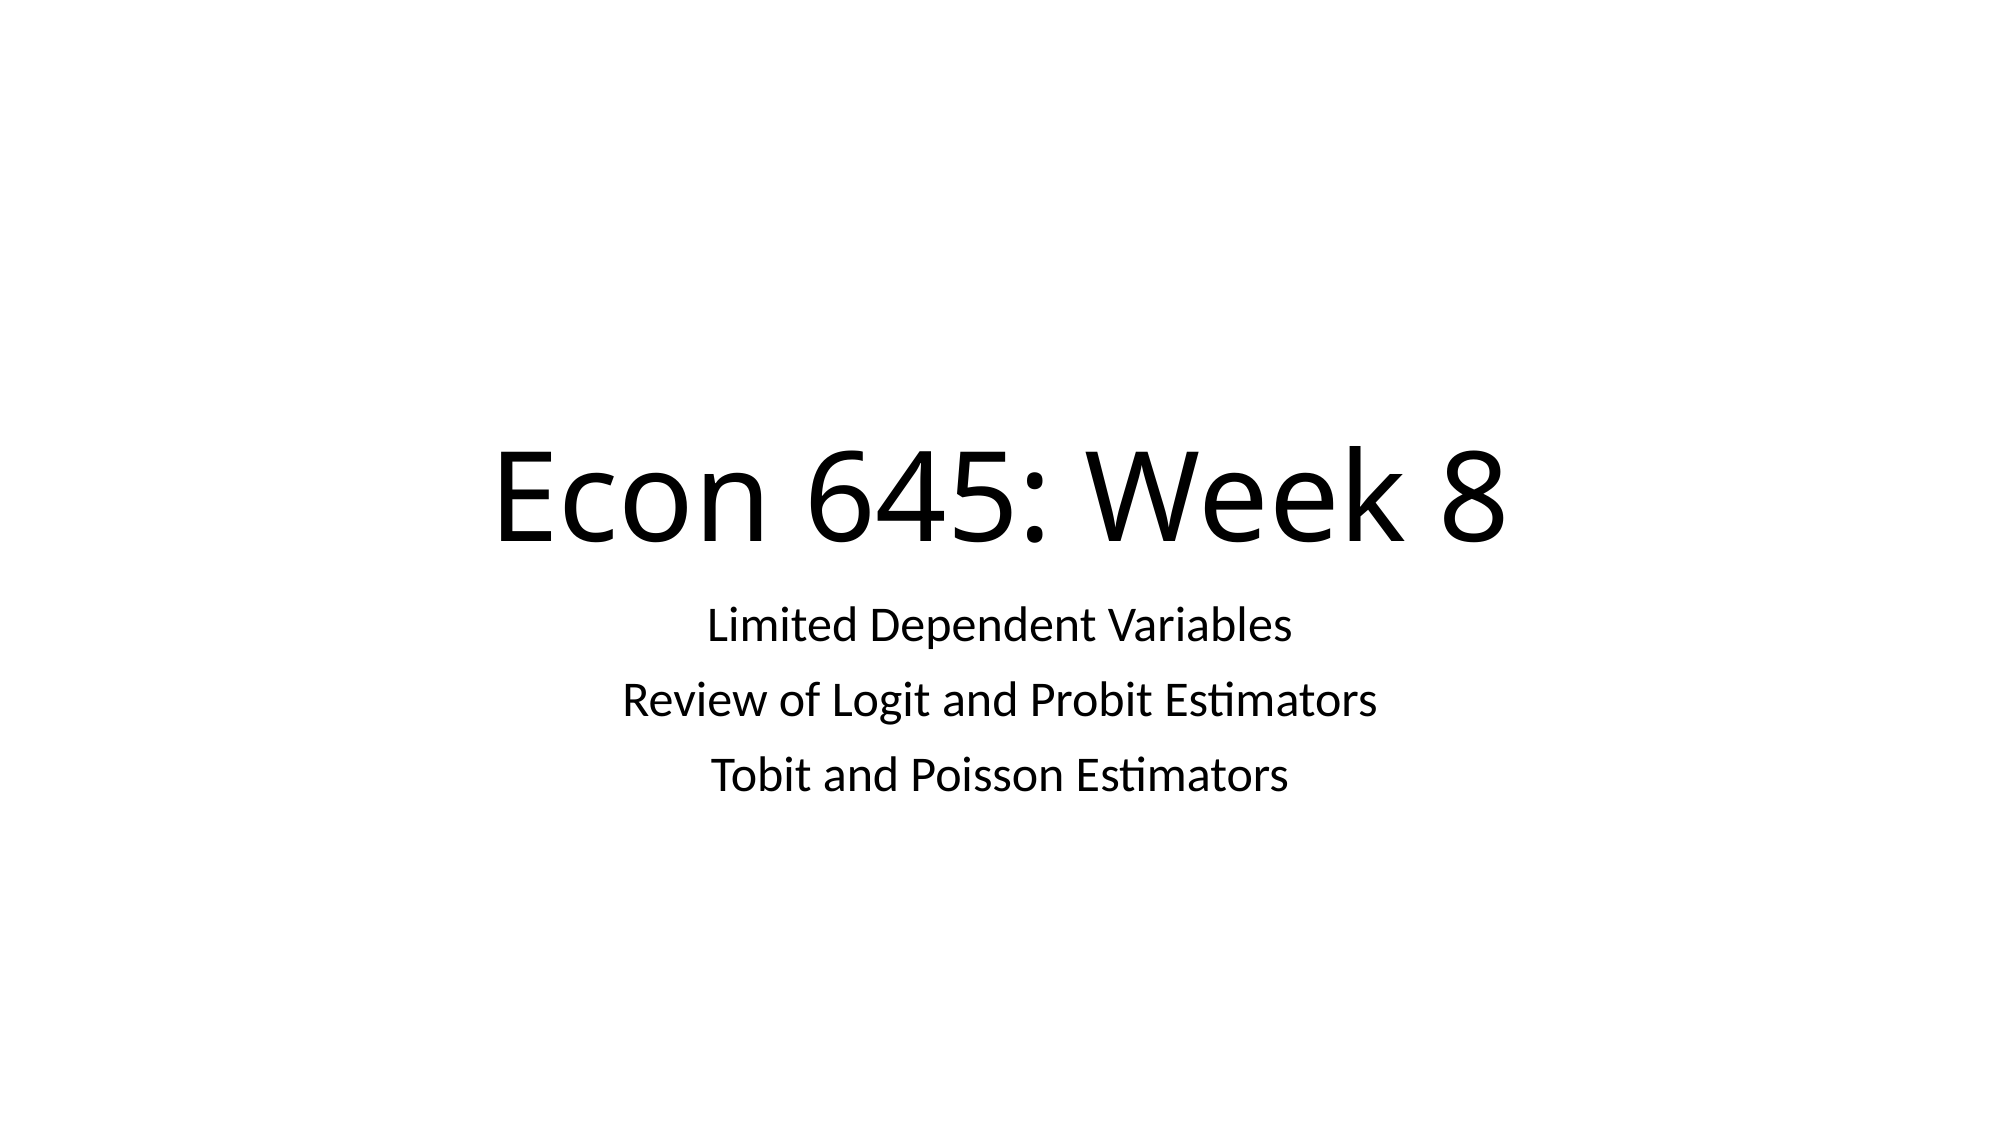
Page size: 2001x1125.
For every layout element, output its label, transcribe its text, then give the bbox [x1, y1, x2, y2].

title Econ 645: Week 8 [249, 184, 1750, 576]
subtitle Limited Dependent Variables Review of Logit and Probit Estimators Tobit and Poisson Estimators [249, 590, 1750, 863]
